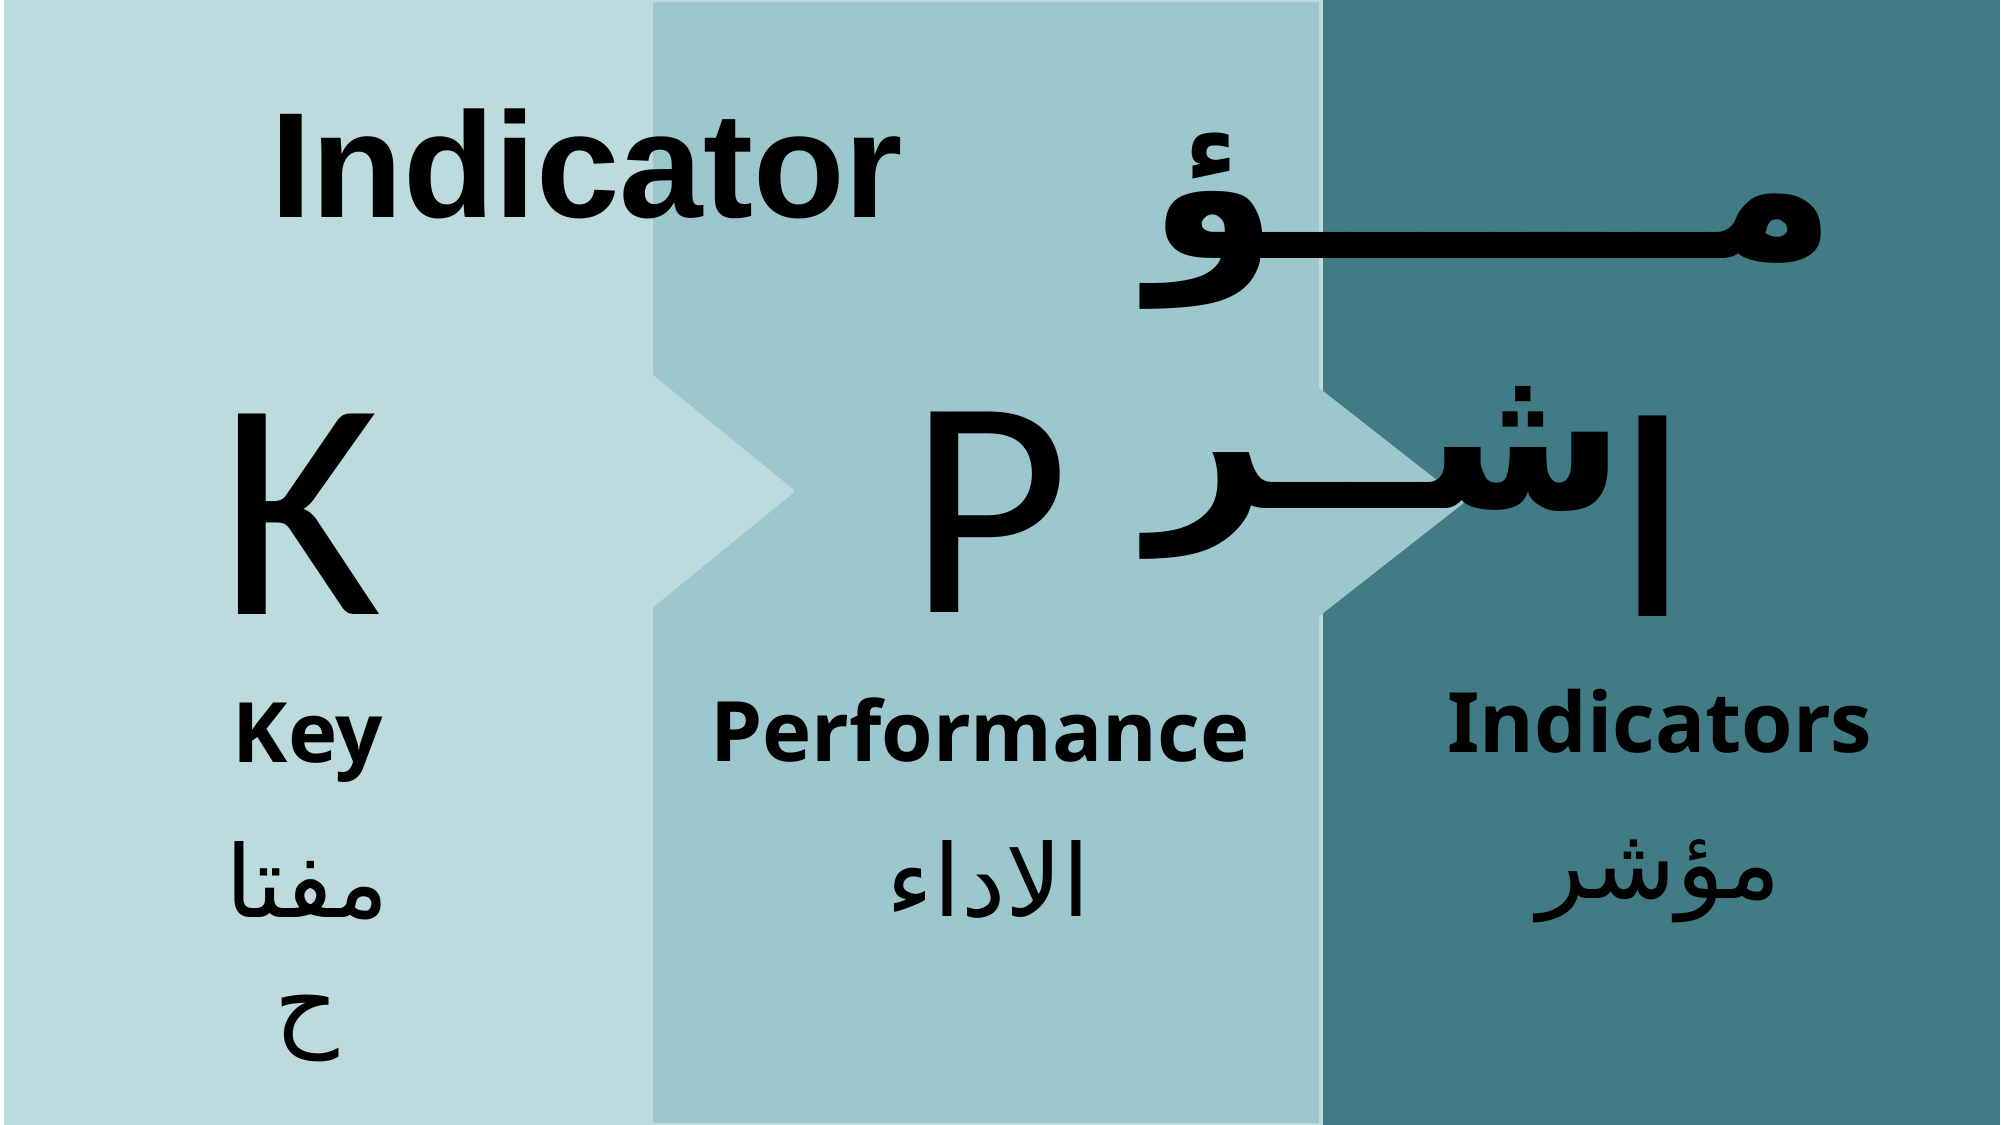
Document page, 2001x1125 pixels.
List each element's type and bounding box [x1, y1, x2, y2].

text_box [801, 0, 1462, 1125]
text_box [1472, 0, 2000, 1125]
text_box [5, 0, 793, 1125]
